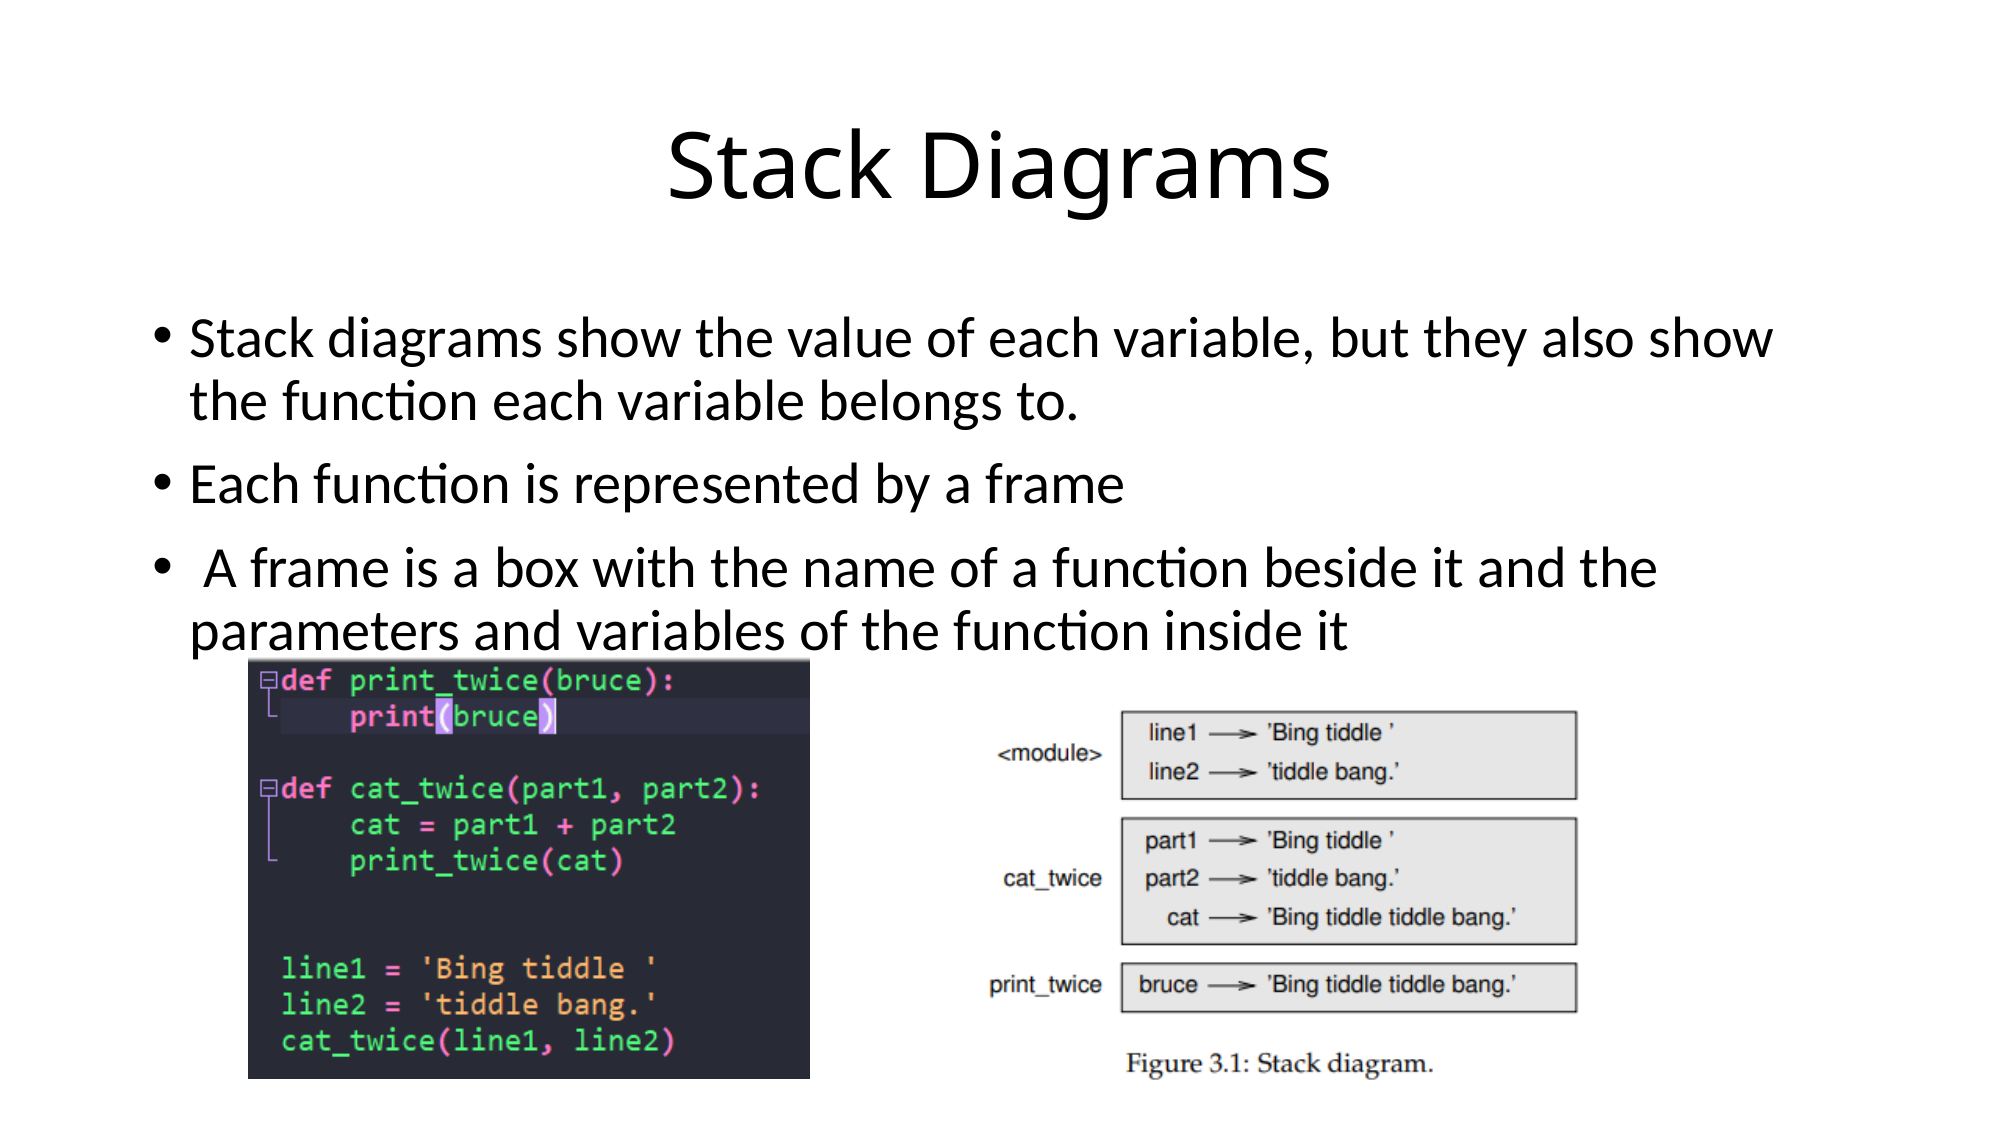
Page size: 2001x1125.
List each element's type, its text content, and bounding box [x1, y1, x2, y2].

title Stack Diagrams [137, 59, 1863, 278]
picture [920, 678, 1669, 1105]
list Stack diagrams show the value of each variable, but they also show the function each variable belongs to. Each function is represented by a frame A frame is a box with the name of a function beside it and the parameters and variables of the function inside it [137, 299, 1863, 1014]
picture [248, 656, 810, 1079]
